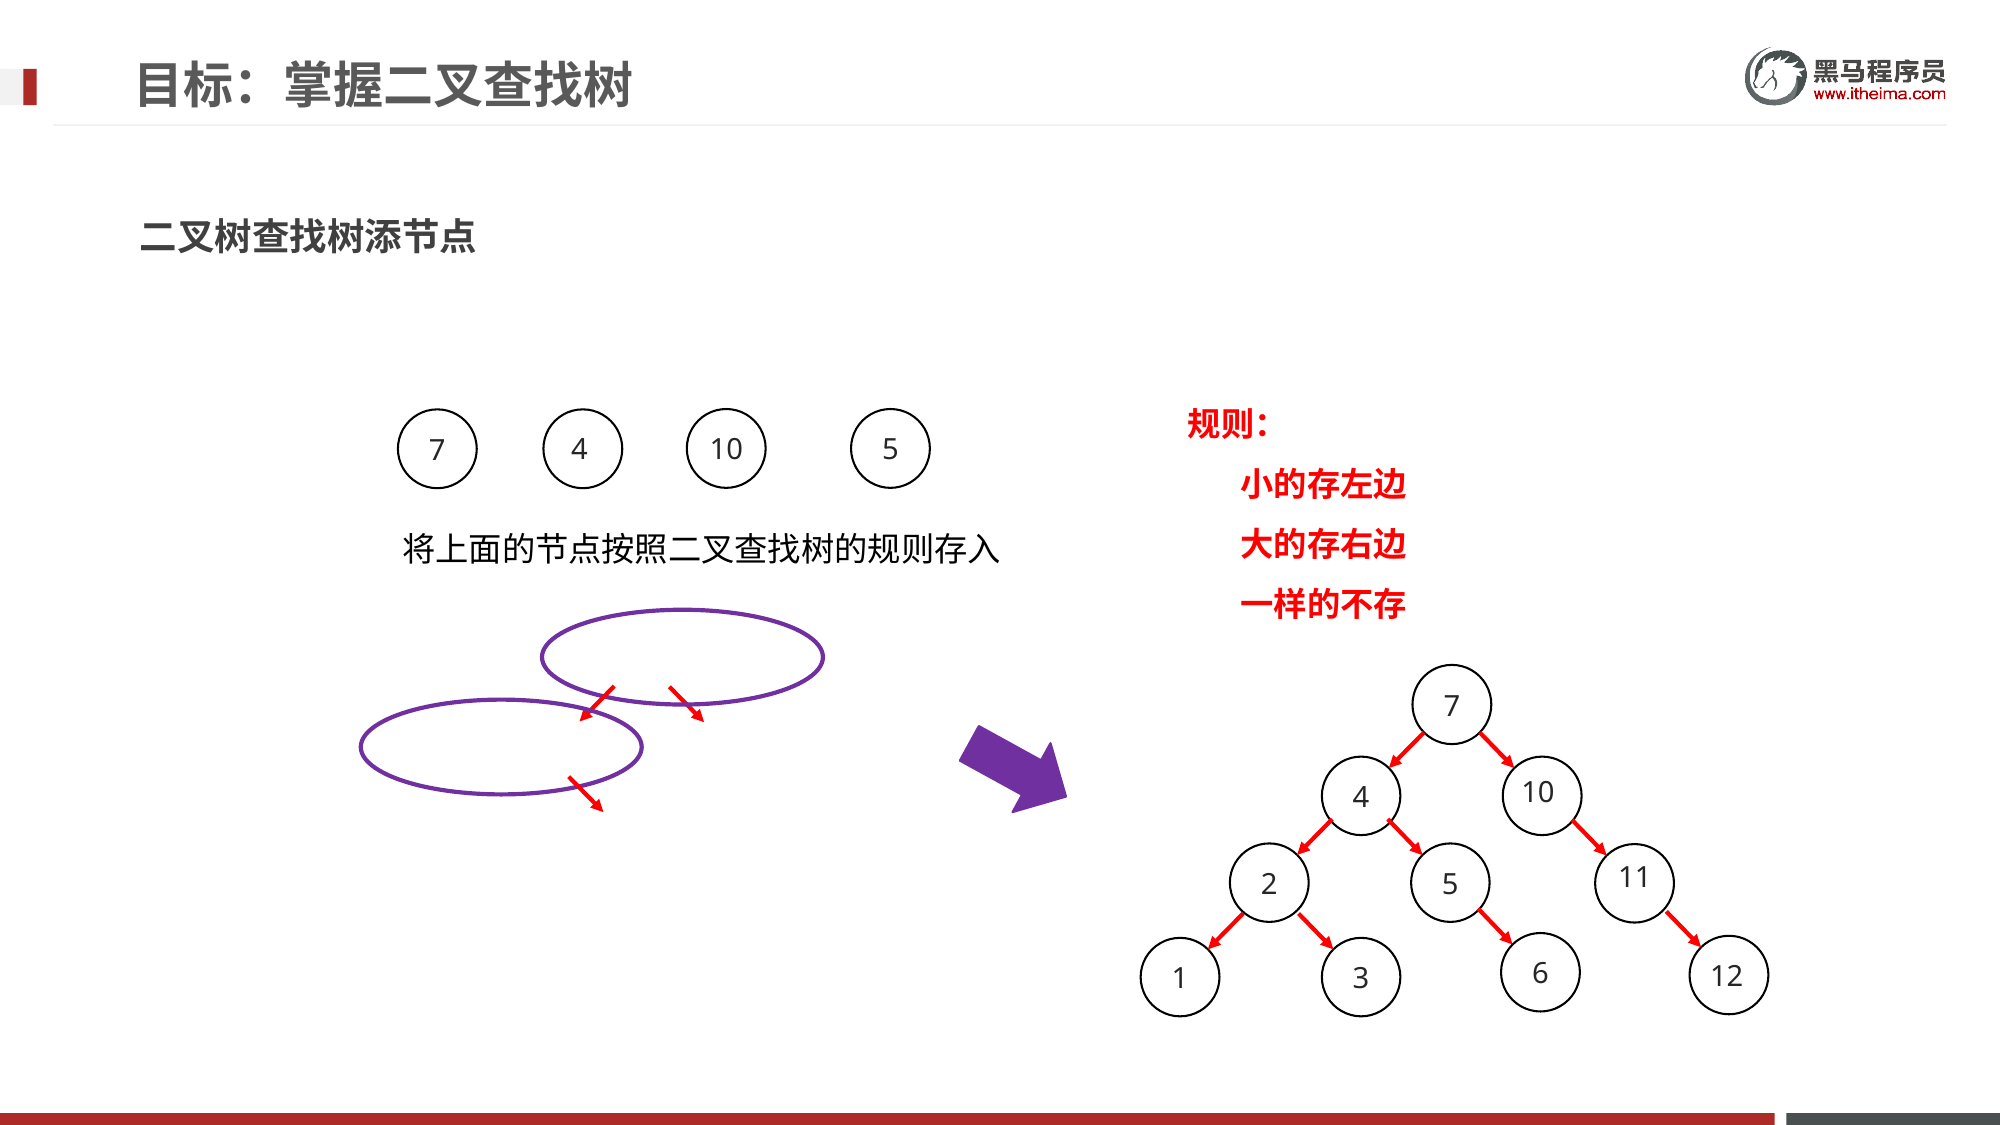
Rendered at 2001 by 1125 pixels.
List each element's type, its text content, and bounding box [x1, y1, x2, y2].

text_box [1479, 731, 1515, 768]
text_box 1 [1138, 935, 1222, 1019]
text_box [1687, 955, 1695, 999]
text_box [1500, 754, 1584, 838]
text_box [1388, 731, 1425, 768]
text_box 6 [1498, 930, 1582, 1014]
picture [1744, 46, 1946, 106]
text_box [1298, 913, 1334, 950]
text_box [1207, 913, 1244, 950]
text_box 3 [1319, 935, 1403, 1019]
text_box 7 [395, 407, 479, 491]
text_box 二叉树查找树添节点 [124, 183, 788, 266]
text_box 4 [1319, 754, 1403, 838]
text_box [686, 408, 766, 489]
text_box 目标：掌握二叉查找树 [118, 0, 1296, 176]
text_box 5 [1409, 841, 1492, 925]
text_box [1387, 818, 1423, 856]
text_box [568, 776, 604, 813]
text_box 2 [1227, 841, 1311, 925]
text_box 10 [1506, 766, 1570, 816]
text_box 7 [1410, 662, 1494, 747]
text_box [669, 686, 705, 723]
text_box [957, 724, 1069, 815]
text_box [358, 697, 644, 797]
text_box [1695, 933, 1771, 1017]
text_box [1593, 857, 1677, 925]
text_box [1611, 841, 1660, 850]
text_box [1296, 818, 1333, 856]
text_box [850, 408, 931, 489]
text_box 将上面的节点按照二叉查找树的规则存入 [387, 500, 1144, 575]
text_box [1571, 819, 1607, 856]
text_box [1665, 911, 1702, 948]
text_box 4 [556, 422, 603, 473]
text_box [539, 607, 826, 707]
text_box [541, 407, 625, 491]
text_box 12 [1695, 949, 1759, 1000]
text_box 11 [1603, 850, 1667, 901]
text_box 规则： 小的存左边 大的存右边 一样的不存 [1173, 375, 1930, 630]
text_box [579, 685, 615, 722]
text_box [1477, 908, 1513, 945]
